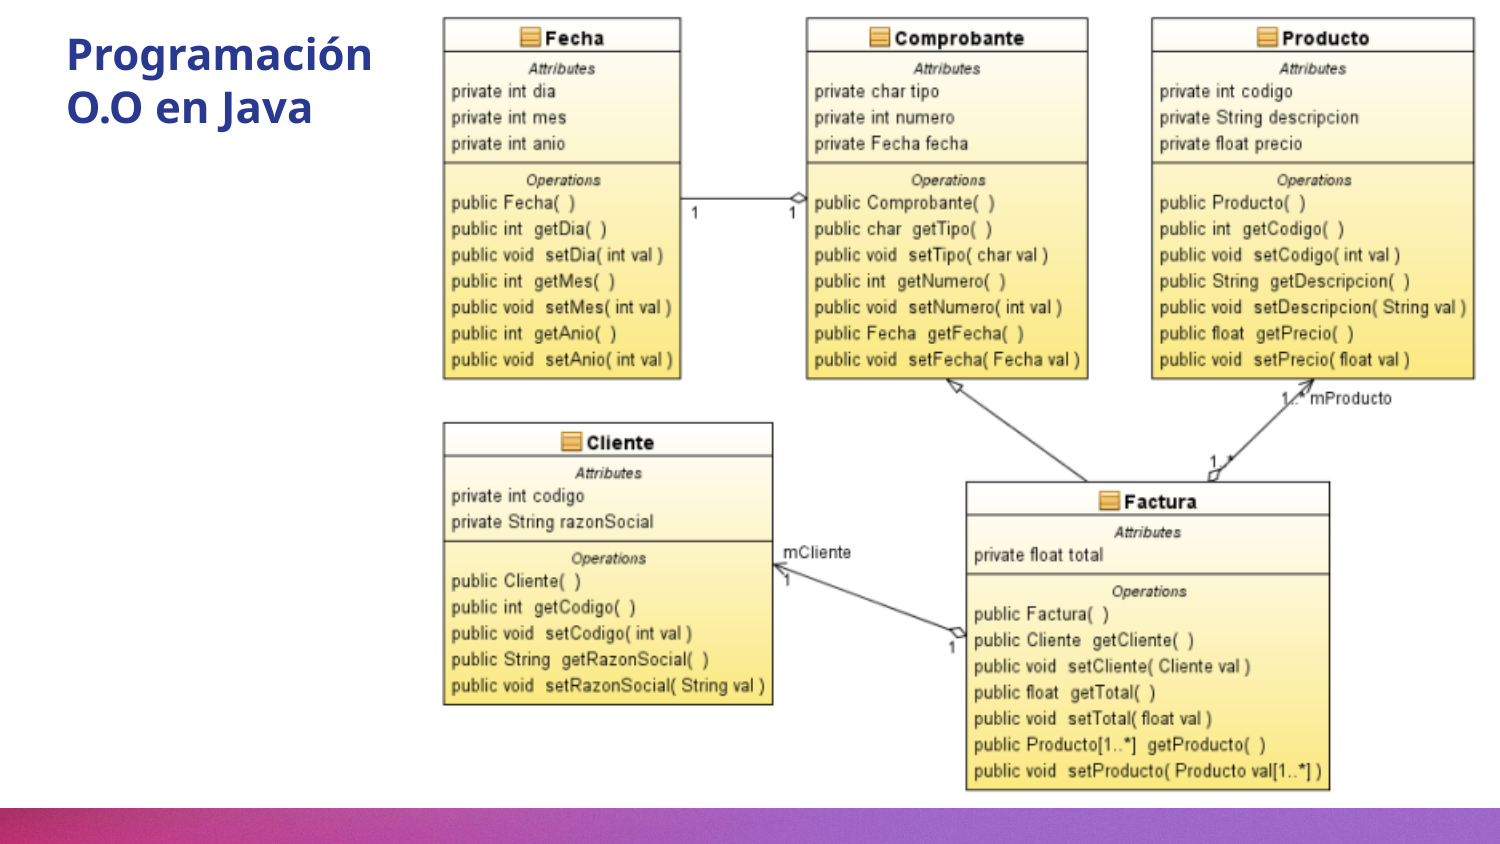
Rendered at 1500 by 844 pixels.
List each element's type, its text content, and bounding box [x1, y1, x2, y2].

text_box Programación O.O en Java [51, 11, 423, 118]
picture [424, 11, 1489, 797]
picture [0, 808, 1500, 844]
